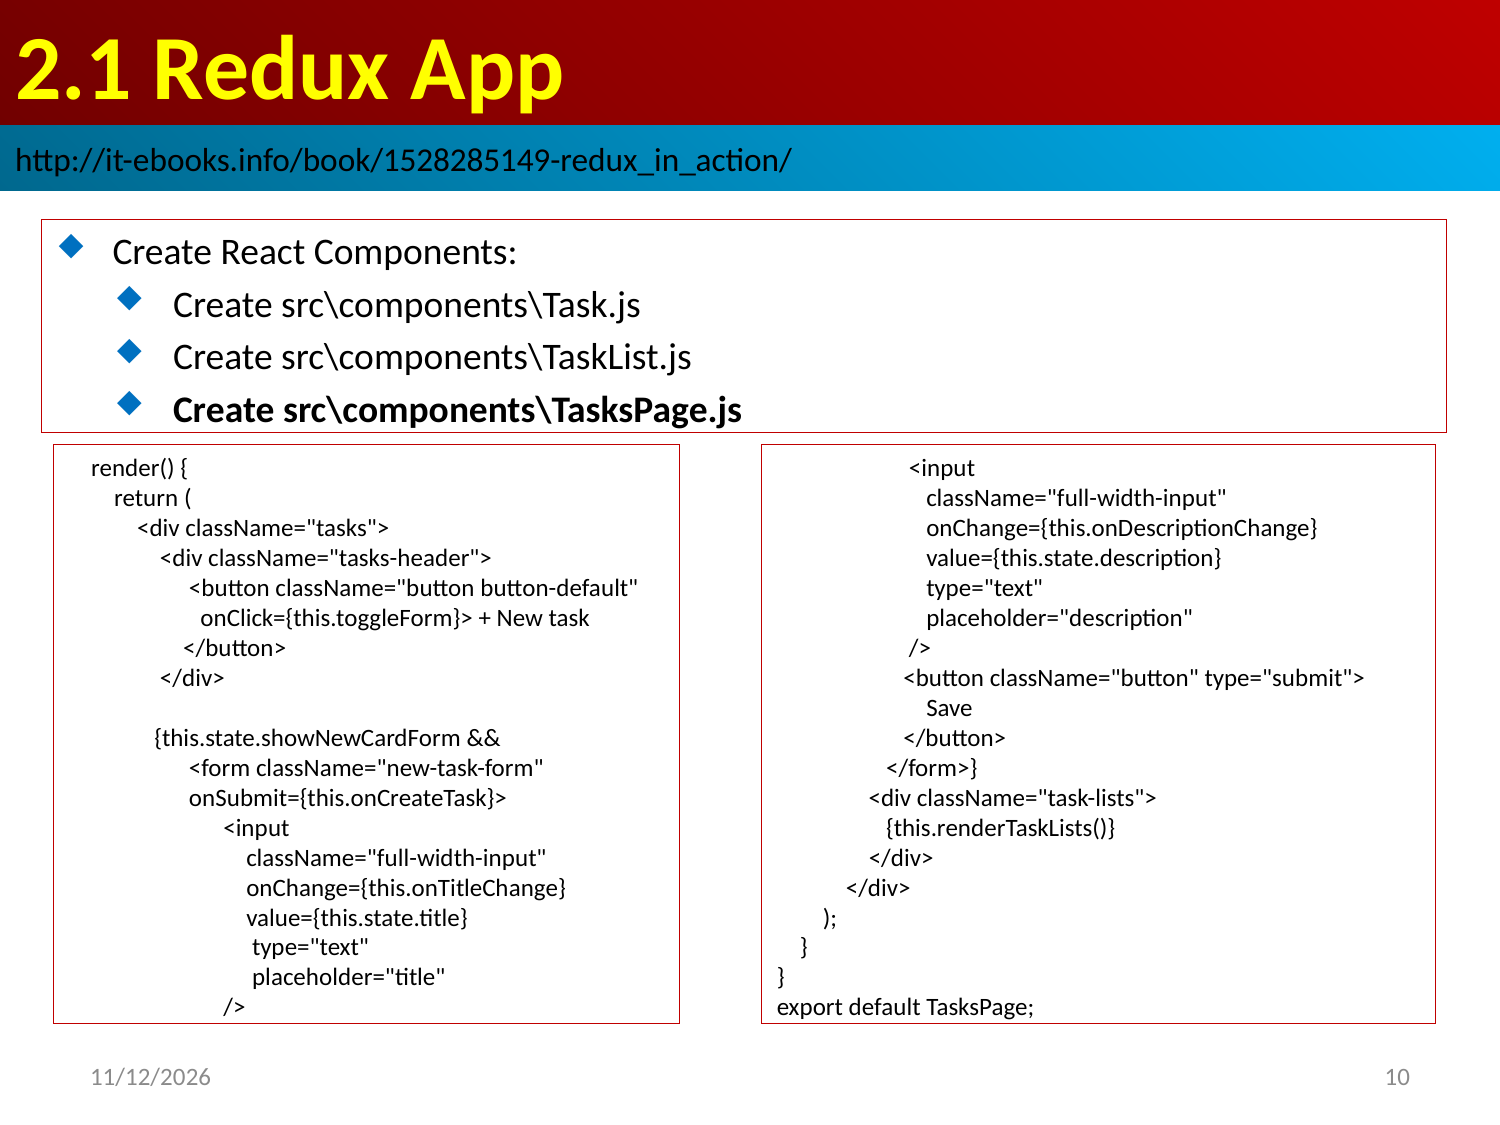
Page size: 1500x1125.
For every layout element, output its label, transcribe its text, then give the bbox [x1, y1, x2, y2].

title 2.1 Redux App [0, 0, 1500, 125]
subtitle Create React Components: Create src\components\Task.js Create src\components\TaskList.js Create src\components\TasksPage.js [41, 219, 1447, 433]
text_box <input className="full-width-input" onChange={this.onDescriptionChange} value={this.state.description} type="text" placeholder="description" /> <button className="button" type="submit"> Save </button> </form>} <div className="task-lists"> {this.renderTaskLists()} </div> </div> ); } } export default TasksPage; [761, 444, 1436, 1024]
text_box render() { return ( <div className="tasks"> <div className="tasks-header"> <button className="button button-default" onClick={this.toggleForm}> + New task </button> </div> {this.state.showNewCardForm && <form className="new-task-form" onSubmit={this.onCreateTask}> <input className="full-width-input" onChange={this.onTitleChange} value={this.state.title} type="text" placeholder="title" /> [53, 444, 680, 1024]
text_box http://it-ebooks.info/book/1528285149-redux_in_action/ [0, 125, 1500, 191]
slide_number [75, 1042, 425, 1109]
slide_number 10 [1074, 1042, 1425, 1109]
